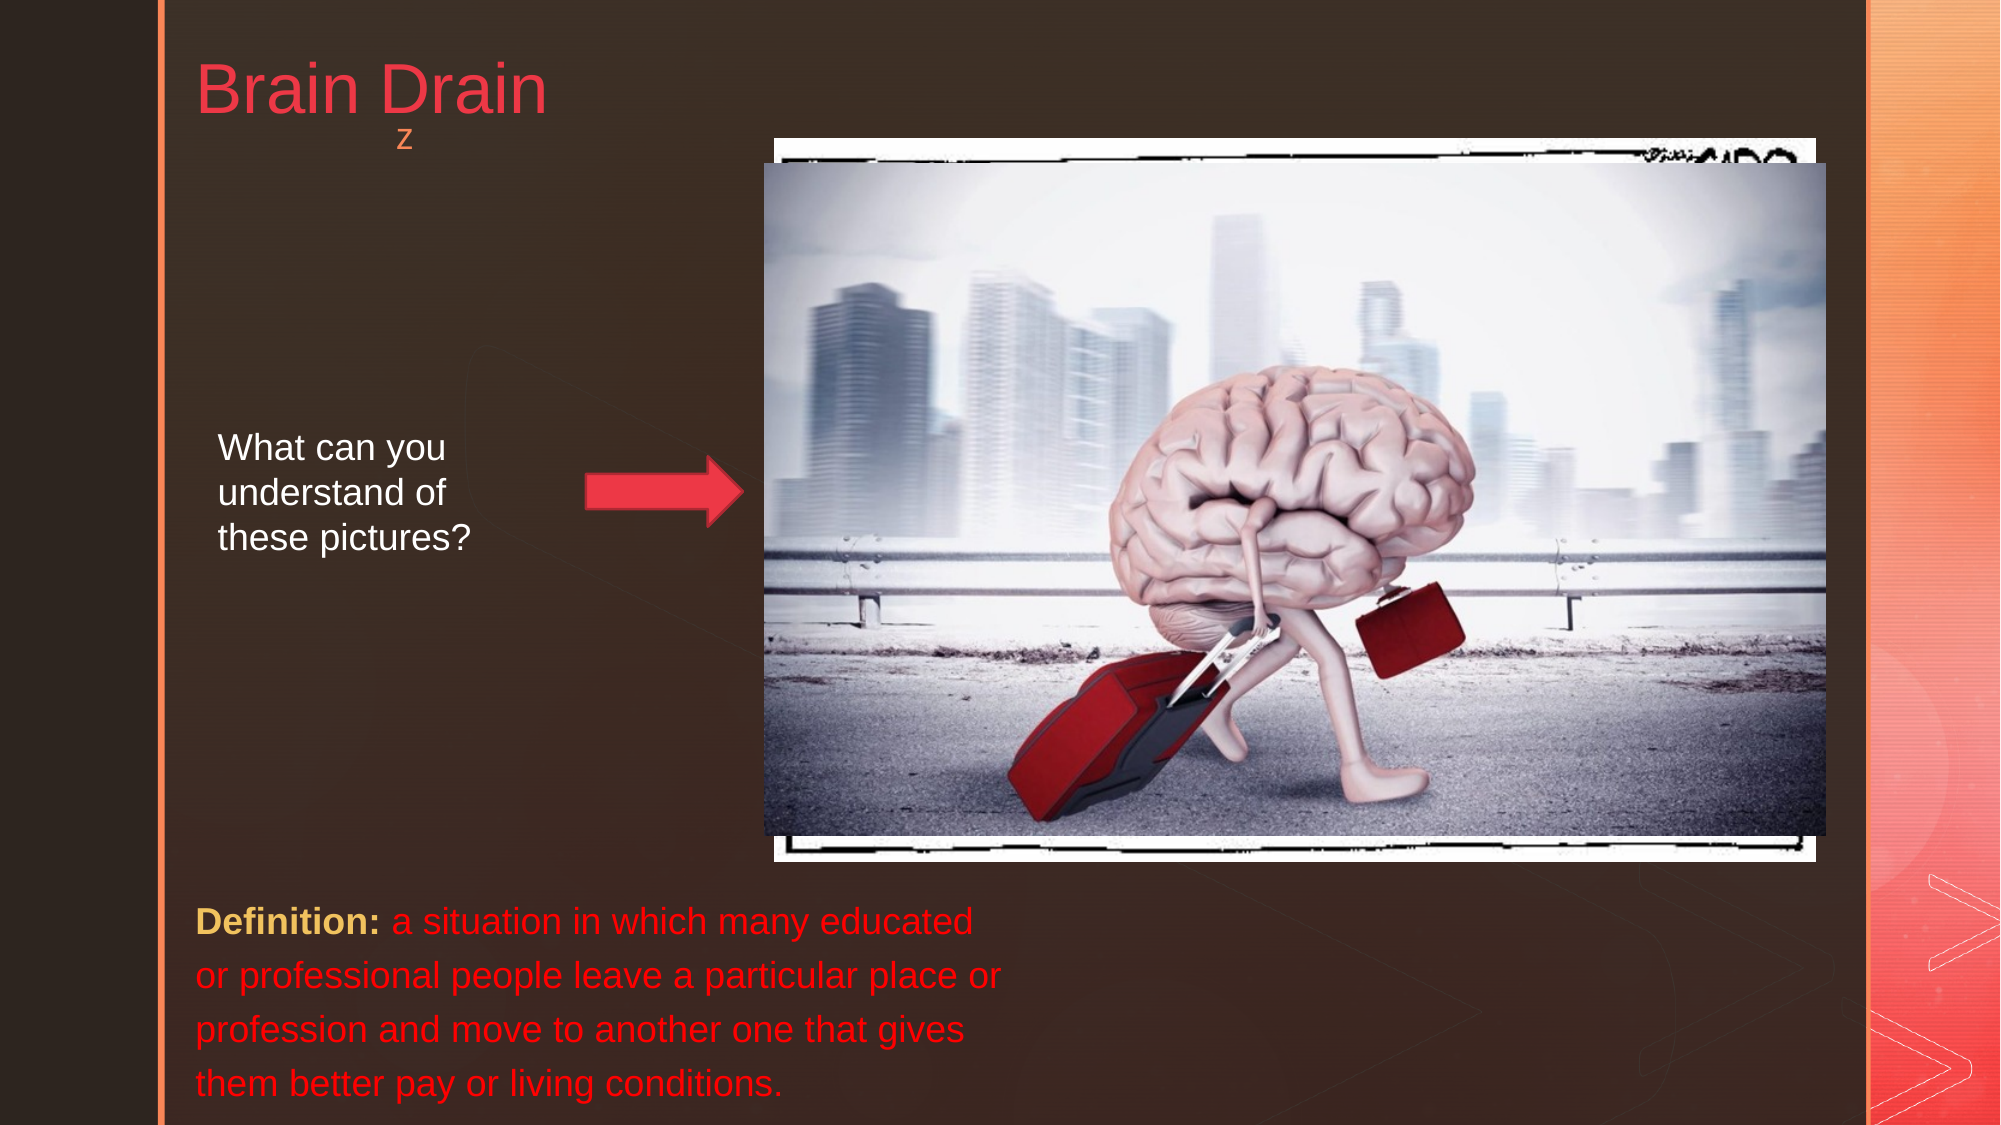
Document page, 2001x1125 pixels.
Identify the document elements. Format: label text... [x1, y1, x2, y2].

text_box [584, 455, 744, 528]
text_box What can you understand of these pictures? [203, 415, 555, 566]
title Brain Drain [180, 45, 614, 139]
picture [764, 138, 1827, 862]
list Definition: a situation in which many educated or professional people leave a particular place or profession and move to another one that gives them better pay or living conditions. [180, 846, 1020, 1079]
picture [1871, 0, 2001, 1125]
